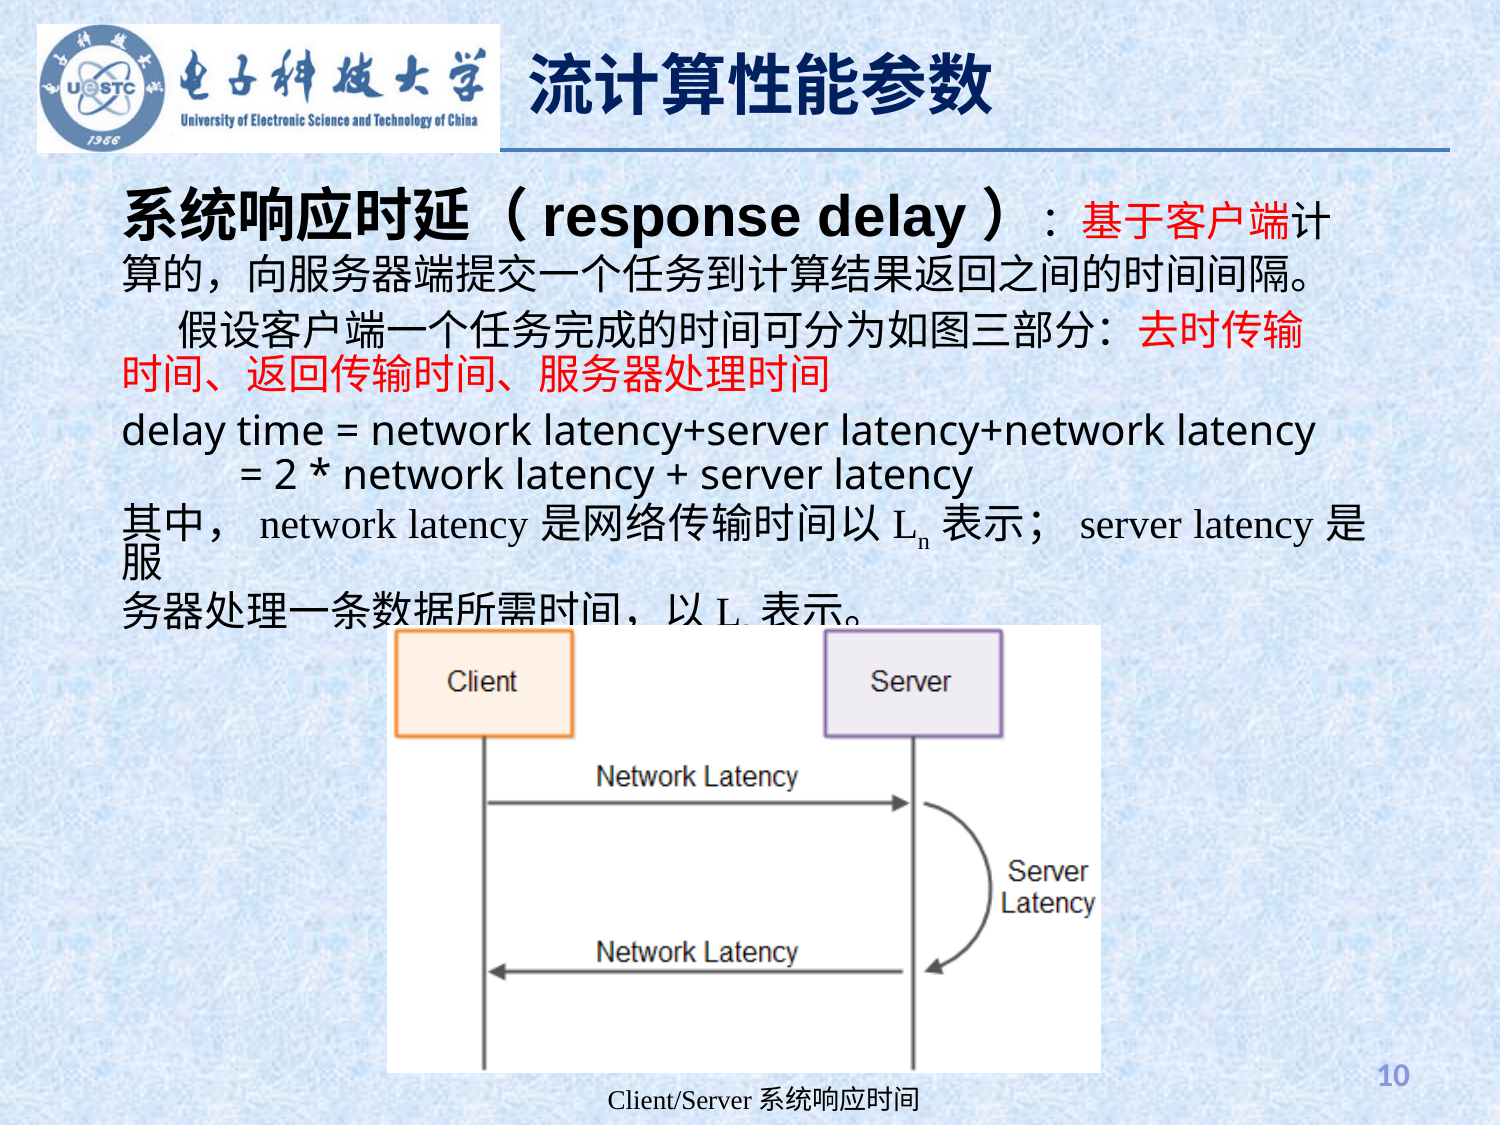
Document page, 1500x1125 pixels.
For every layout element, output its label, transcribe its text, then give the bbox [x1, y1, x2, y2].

text_box Client/Server系统响应时间 [607, 1082, 921, 1115]
text_box 流计算性能参数 [512, 35, 1425, 131]
text_box 系统响应时延（response delay）：基于客户端计算的，向服务器端提交一个任务到计算结果返回之间的时间间隔。 假设客户端一个任务完成的时间可分为如图三部分：去时传输 时间、返回传输时间、服务器处理时间 delay time = network latency+server latency+network latency = 2 * network latency + server latency 其中，network latency是网络传输时间以Ln表示；server latency是服 务器处理一条数据所需时间，以Ls表示。 [106, 170, 1382, 699]
slide_number 10 [1074, 1042, 1425, 1103]
picture [0, 0, 1500, 1125]
